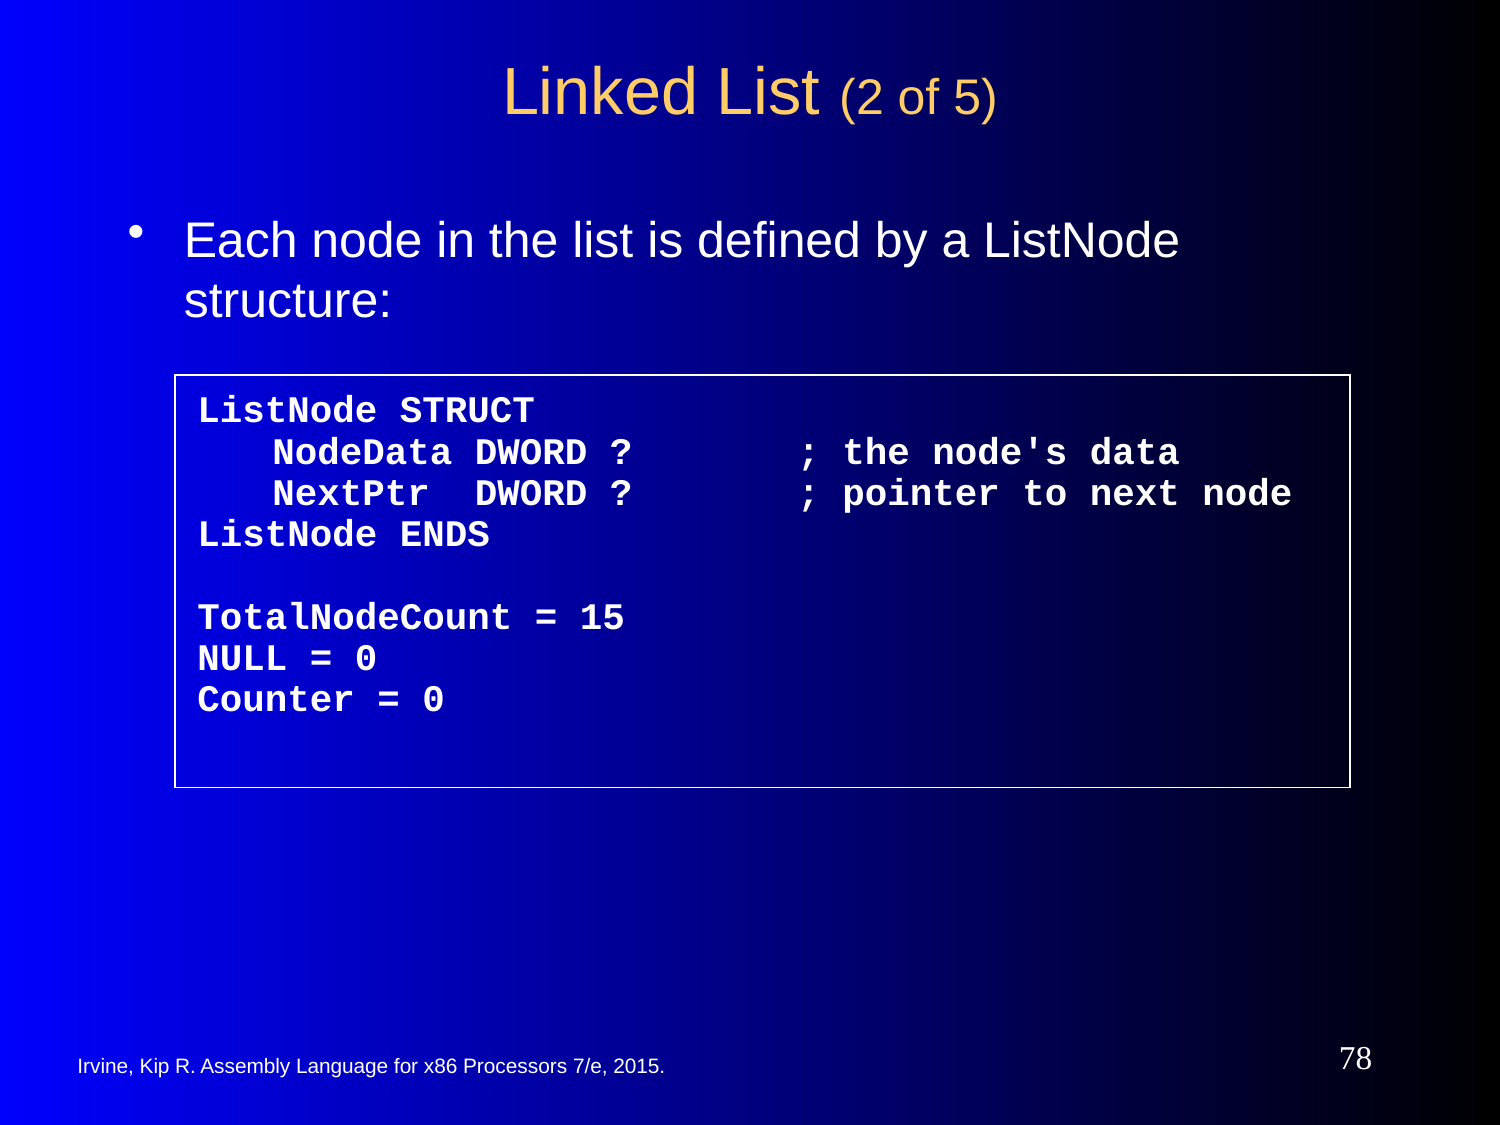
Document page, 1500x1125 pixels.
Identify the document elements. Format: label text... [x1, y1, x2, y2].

title Linked List (2 of 5) [112, 37, 1388, 138]
text_box ListNode STRUCT NodeData DWORD ? ; the node's data NextPtr DWORD ? ; pointer to next node ListNode ENDS TotalNodeCount = 15 NULL = 0 Counter = 0 [174, 375, 1350, 788]
slide_number 78 [1224, 1025, 1388, 1088]
list Each node in the list is defined by a ListNode structure: [112, 200, 1388, 363]
footer Irvine, Kip R. Assembly Language for x86 Processors 7/e, 2015. [62, 1040, 775, 1091]
